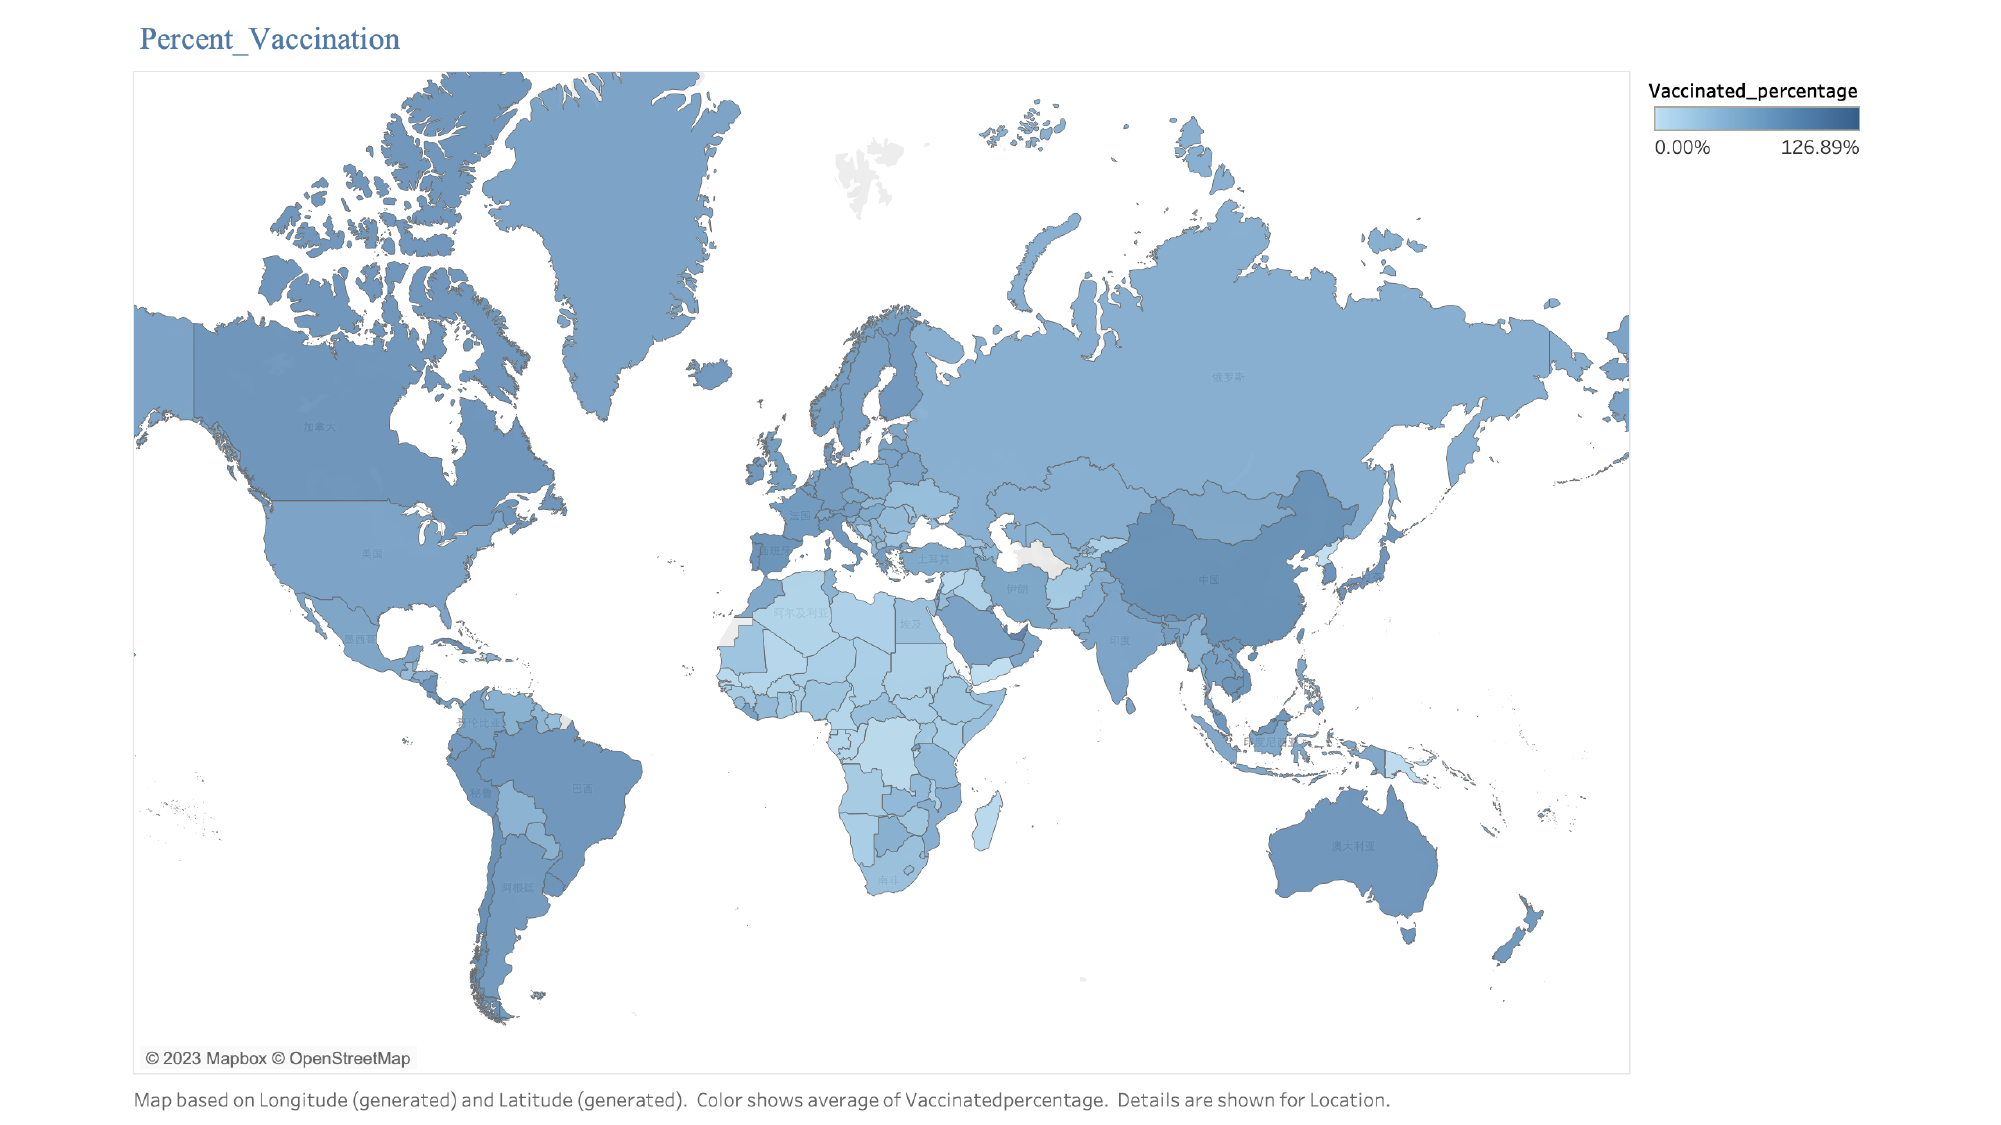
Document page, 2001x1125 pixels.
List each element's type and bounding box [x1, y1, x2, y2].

picture [133, 11, 1867, 1114]
